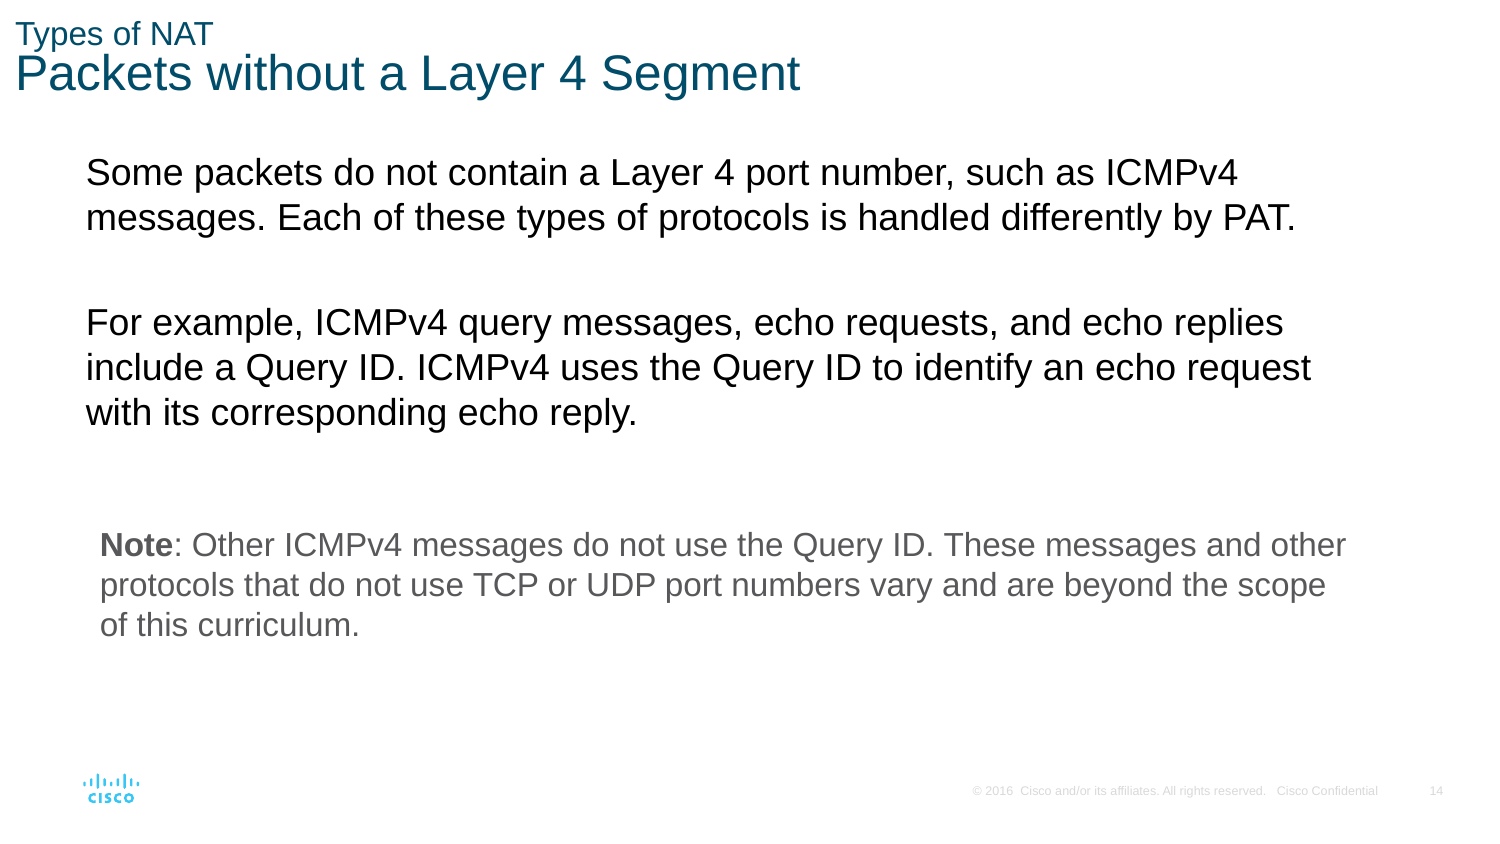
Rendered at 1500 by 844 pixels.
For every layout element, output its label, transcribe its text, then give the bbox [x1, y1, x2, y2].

list Some packets do not contain a Layer 4 port number, such as ICMPv4 messages. Each of these types of protocols is handled differently by PAT. For example, ICMPv4 query messages, echo requests, and echo replies include a Query ID. ICMPv4 uses the Query ID to identify an echo request with its corresponding echo reply. [70, 140, 1387, 498]
text_box Note: Other ICMPv4 messages do not use the Query ID. These messages and other protocols that do not use TCP or UDP port numbers vary and are beyond the scope of this curriculum. [85, 515, 1369, 651]
title Types of NAT Packets without a Layer 4 Segment [0, 0, 1369, 121]
